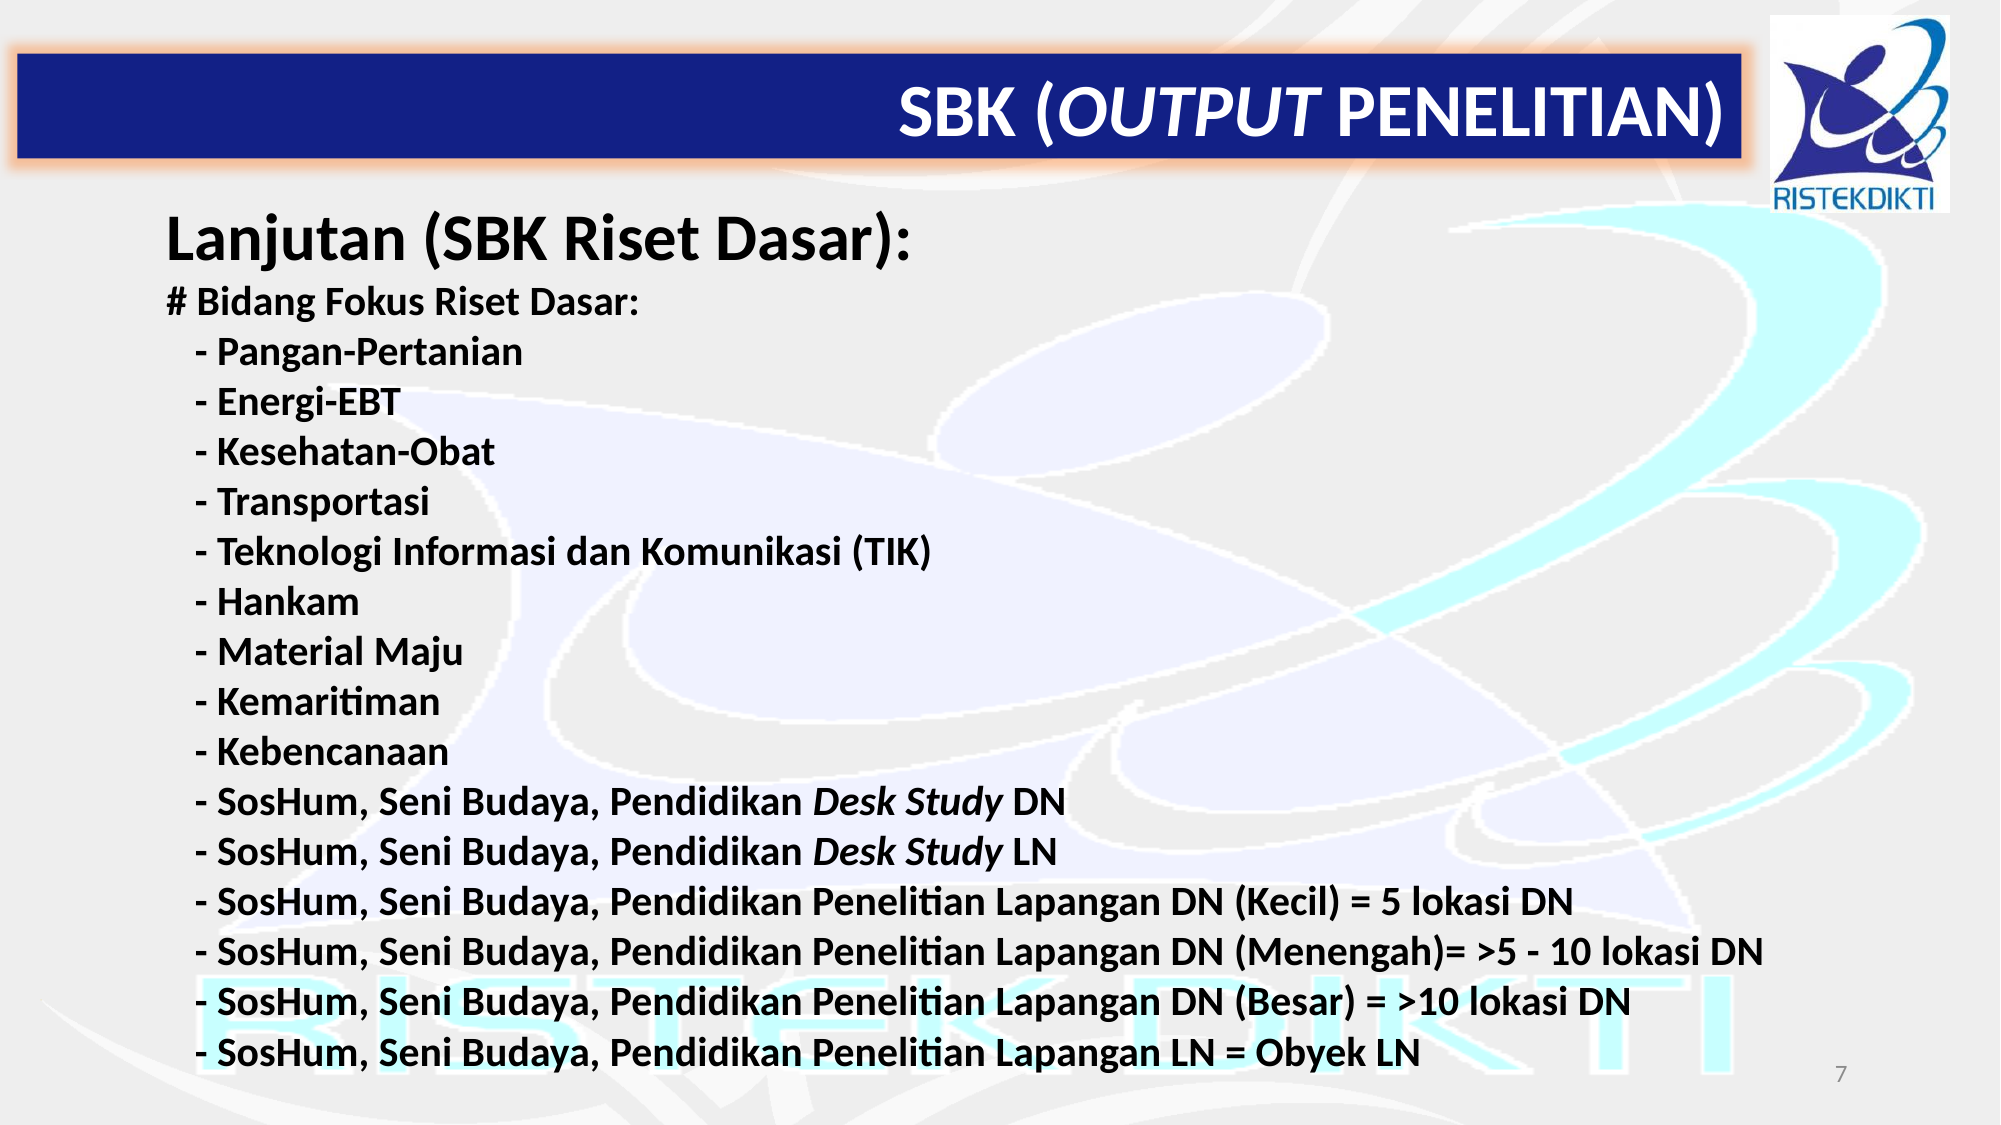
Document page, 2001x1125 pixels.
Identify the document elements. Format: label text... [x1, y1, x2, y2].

text_box SBK (OUTPUT PENELITIAN) [17, 53, 1742, 159]
slide_number 7 [1412, 1042, 1863, 1103]
picture [0, 0, 2000, 1125]
text_box Lanjutan (SBK Riset Dasar): # Bidang Fokus Riset Dasar: - Pangan-Pertanian - Energi-EBT - Kesehatan-Obat - Transportasi - Teknologi Informasi dan Komunikasi (TIK) - Hankam - Material Maju - Kemaritiman - Kebencanaan - SosHum, Seni Budaya, Pendidikan Desk Study DN - SosHum, Seni Budaya, Pendidikan Desk Study LN - SosHum, Seni Budaya, Pendidikan Penelitian Lapangan DN (Kecil) = 5 lokasi DN - SosHum, Seni Budaya, Pendidikan Penelitian Lapangan DN (Menengah)= >5 - 10 lokasi DN - SosHum, Seni Budaya, Pendidikan Penelitian Lapangan DN (Besar) = >10 lokasi DN - SosHum, Seni Budaya, Pendidikan Penelitian Lapangan LN = Obyek LN [151, 186, 1901, 1125]
